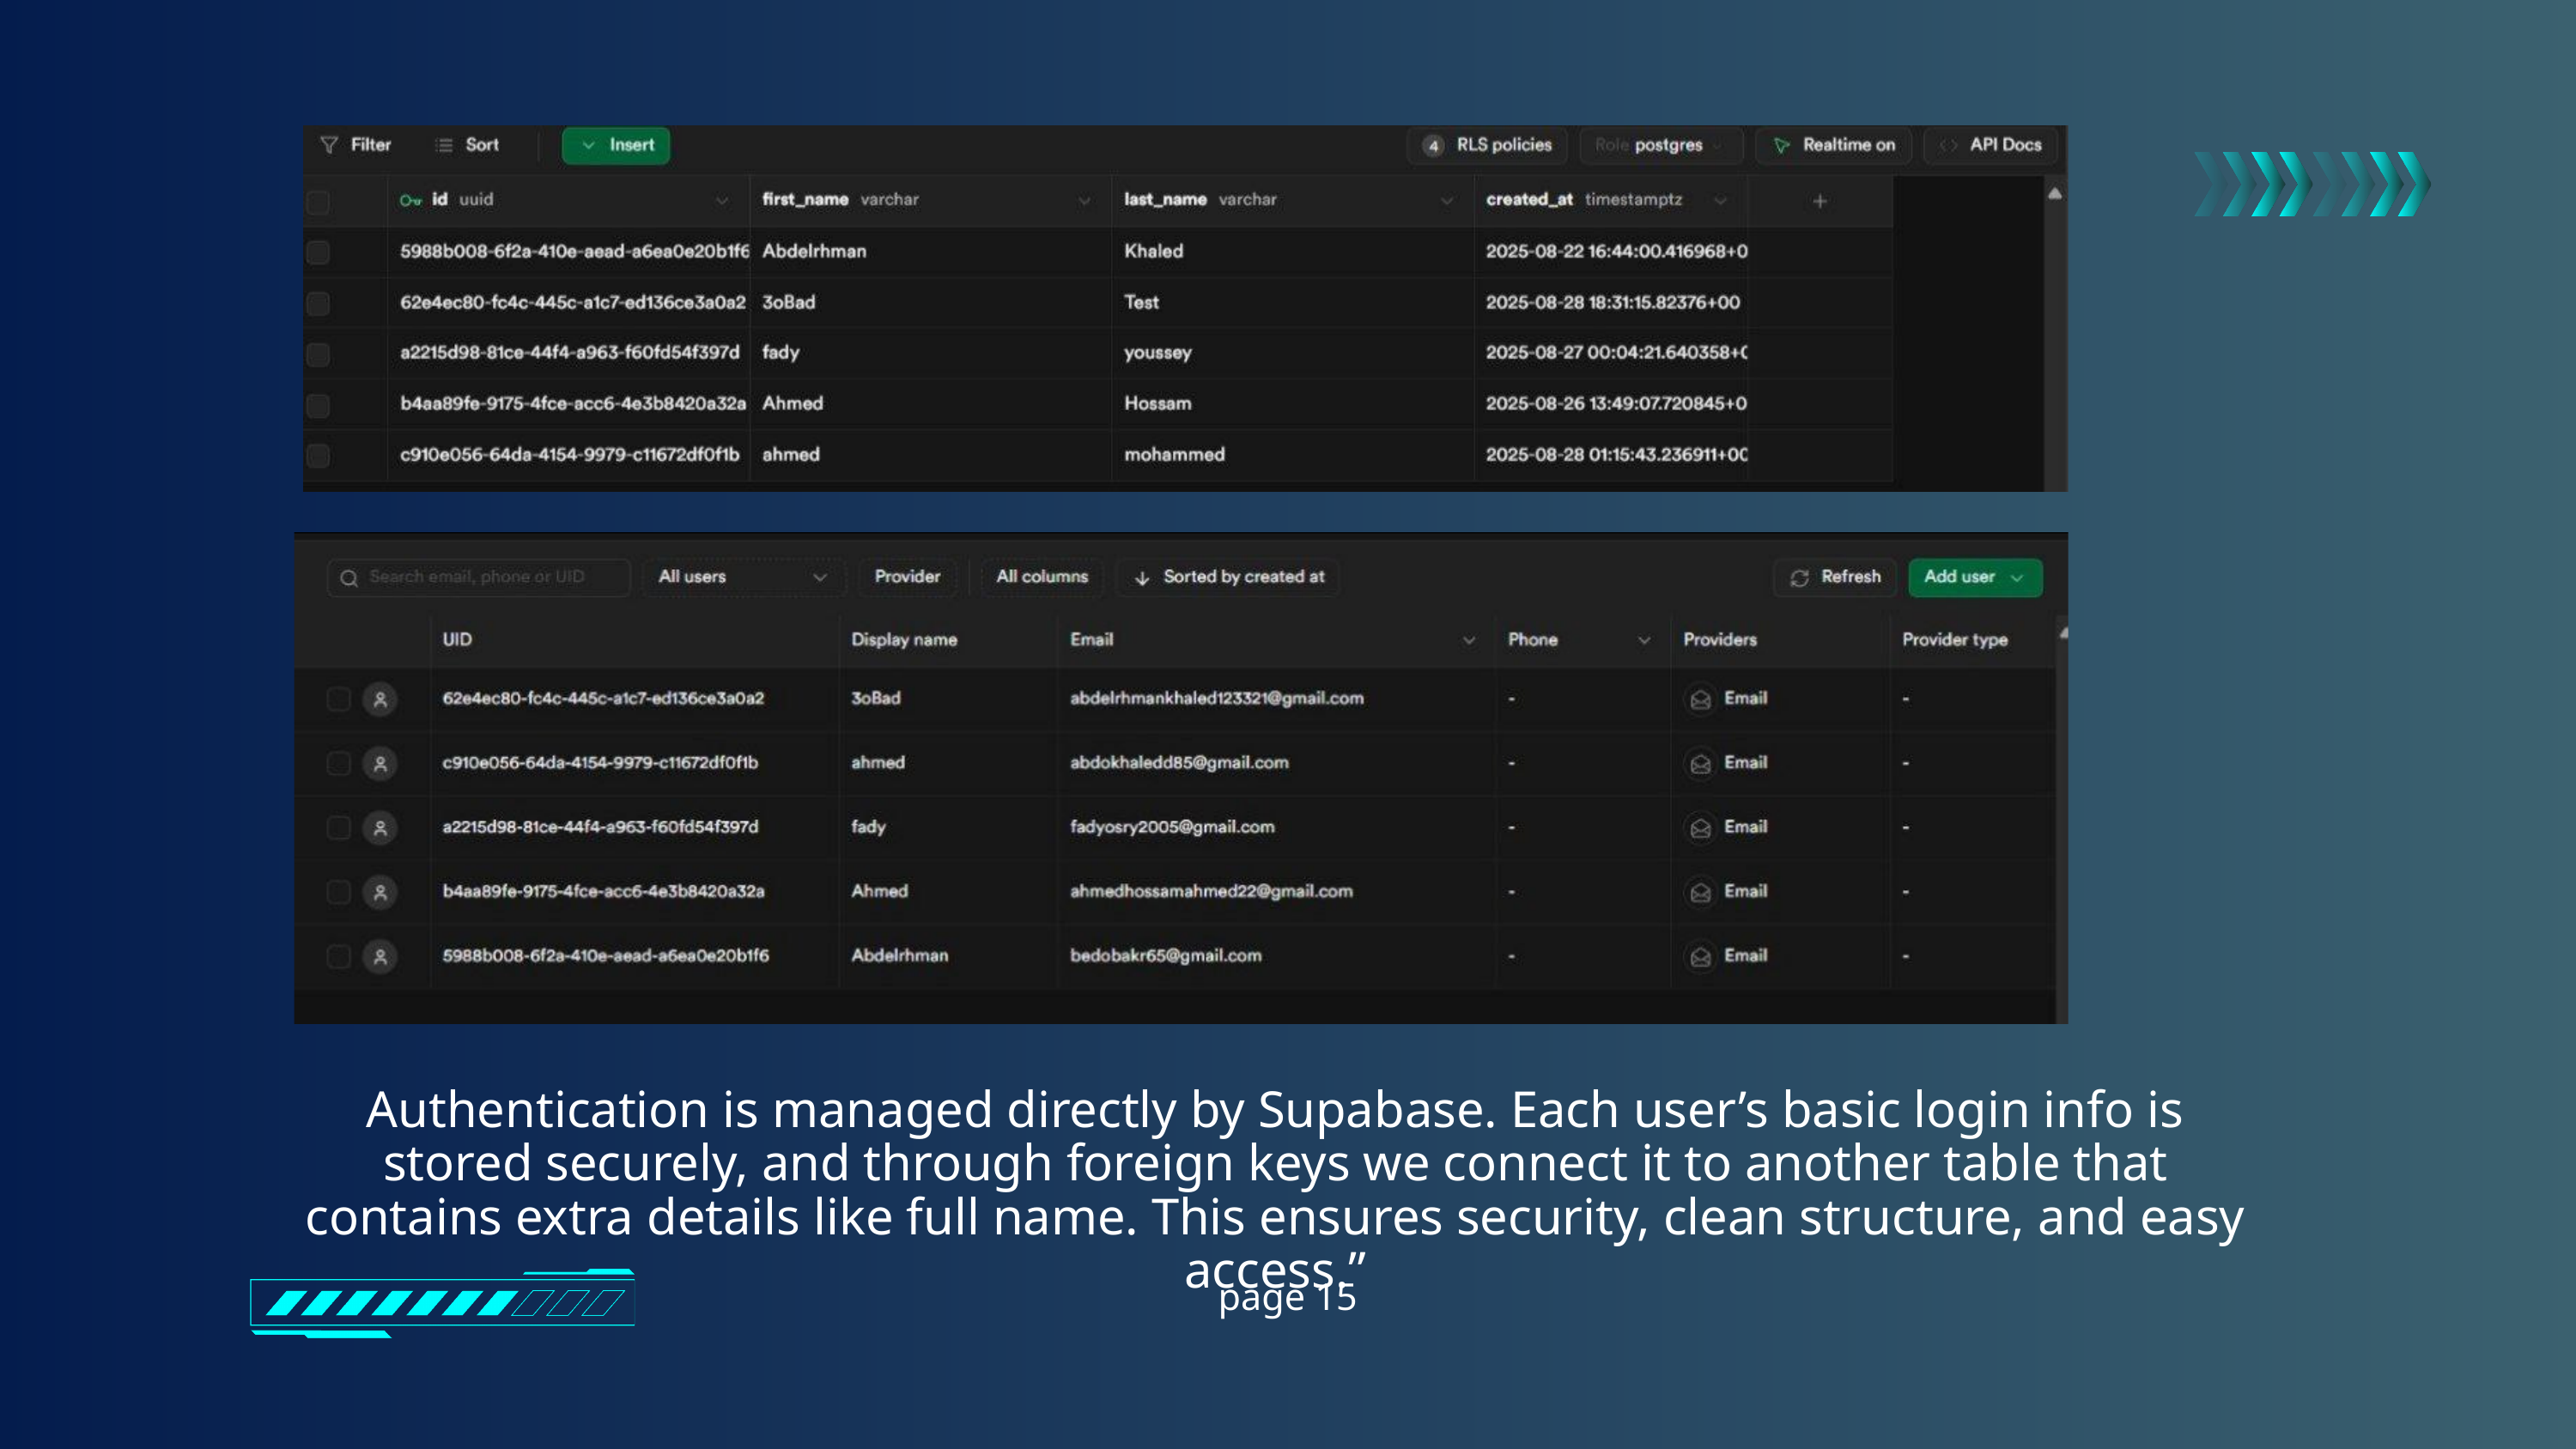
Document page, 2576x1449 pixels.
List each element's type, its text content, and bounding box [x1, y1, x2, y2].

text_box page 15 [1124, 1298, 1452, 1319]
text_box [2194, 152, 2313, 216]
text_box [250, 1269, 635, 1338]
text_box [2313, 152, 2432, 216]
text_box Authentication is managed directly by Supabase. Each user’s basic login info is stored securely, and through foreign keys we connect it to another table that contains extra details like full name. This ensures security, clean structure, and easy access.” [297, 1083, 2254, 1298]
text_box [294, 532, 2069, 1024]
text_box [303, 125, 2069, 492]
